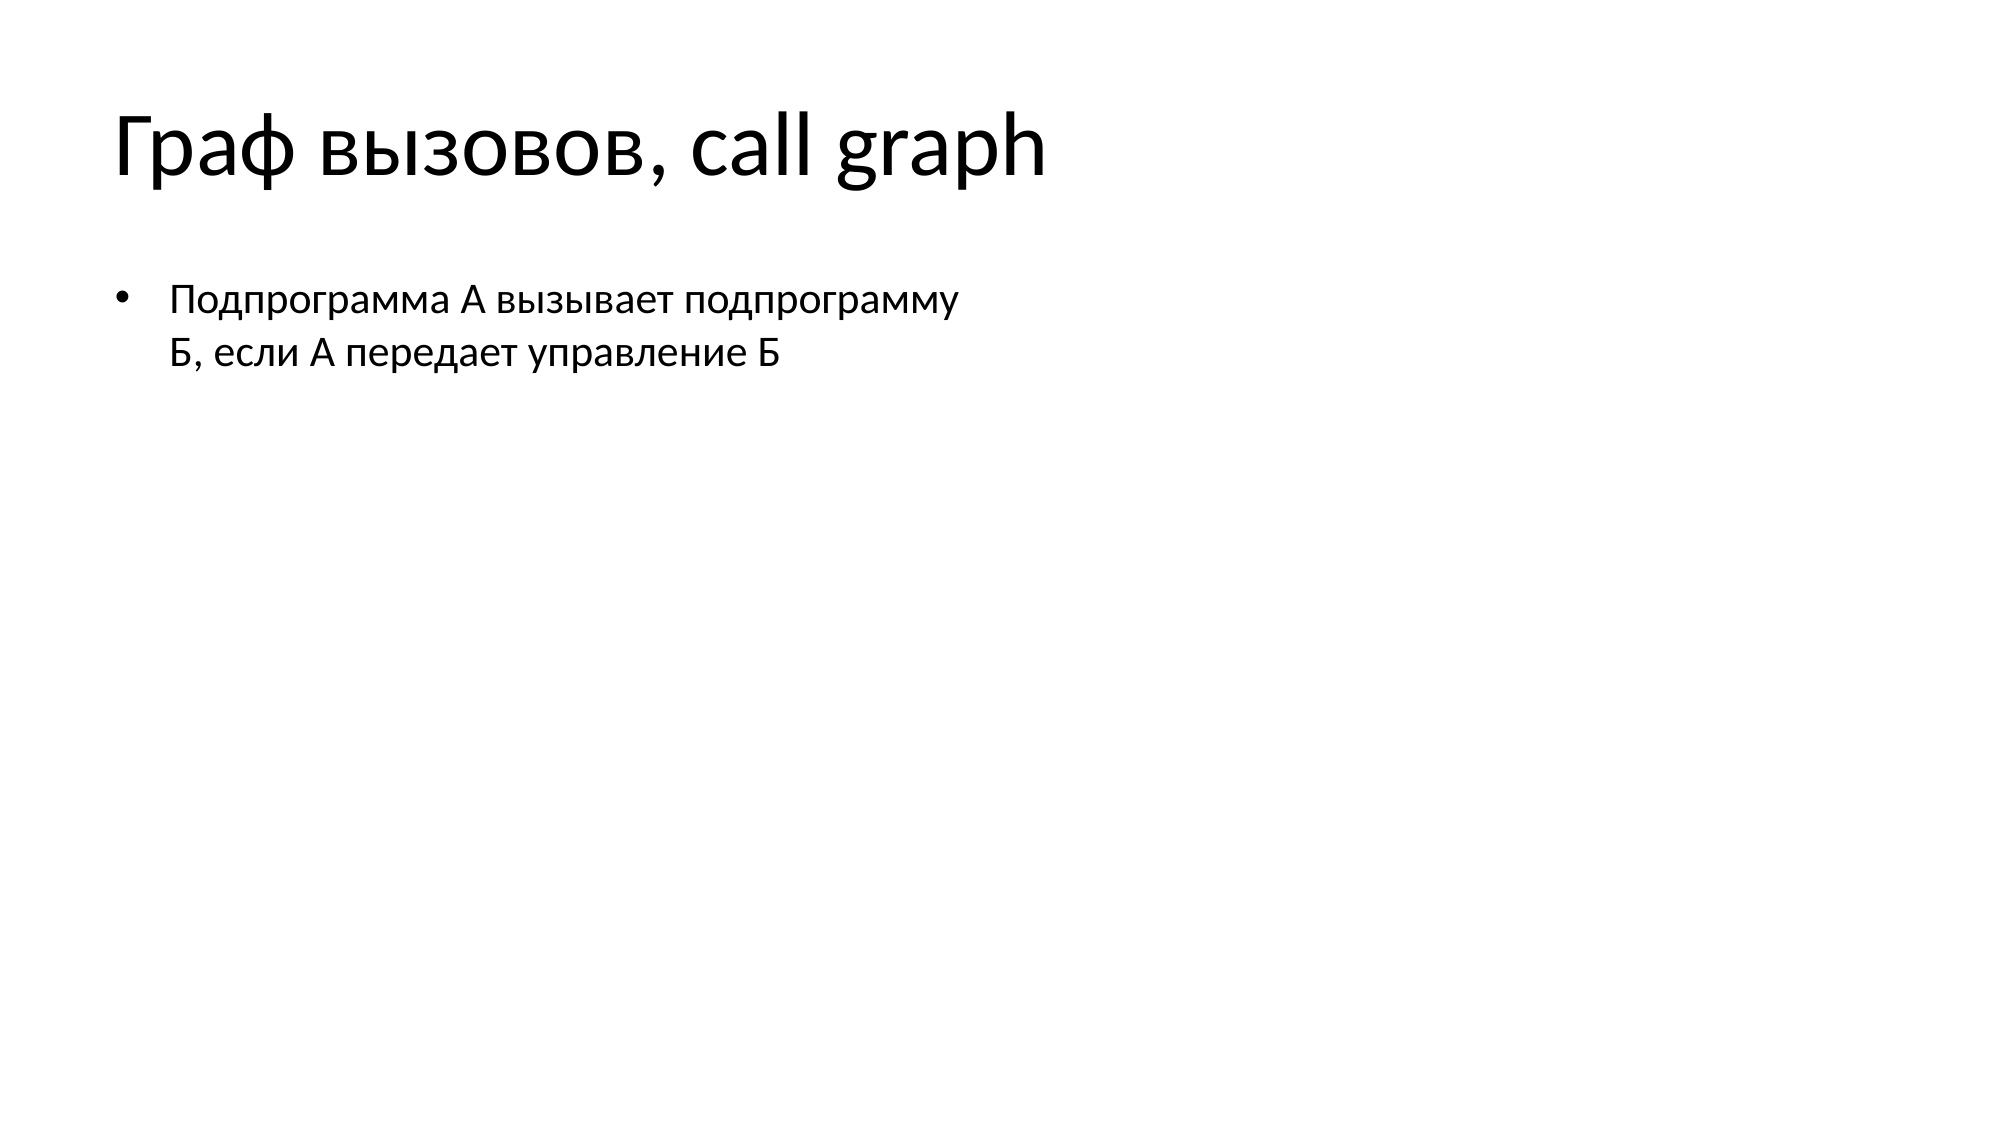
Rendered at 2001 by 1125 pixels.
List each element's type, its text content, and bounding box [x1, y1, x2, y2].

list Подпрограмма А вызывает подпрограмму Б, если А передает управление Б Граф вызовов, call graph Вершины – подпрограммы Дуга из вершины А в вершину Б тогда только тогда, когда подпрограмма А вызывает подпрограмму Б Движение по дугам графа вызовов В направлении дуги – вызов подпрограммы Против направления дуги – возврат из подпрограммы [99, 262, 984, 1005]
title Граф вызовов, call graph [99, 45, 1900, 233]
